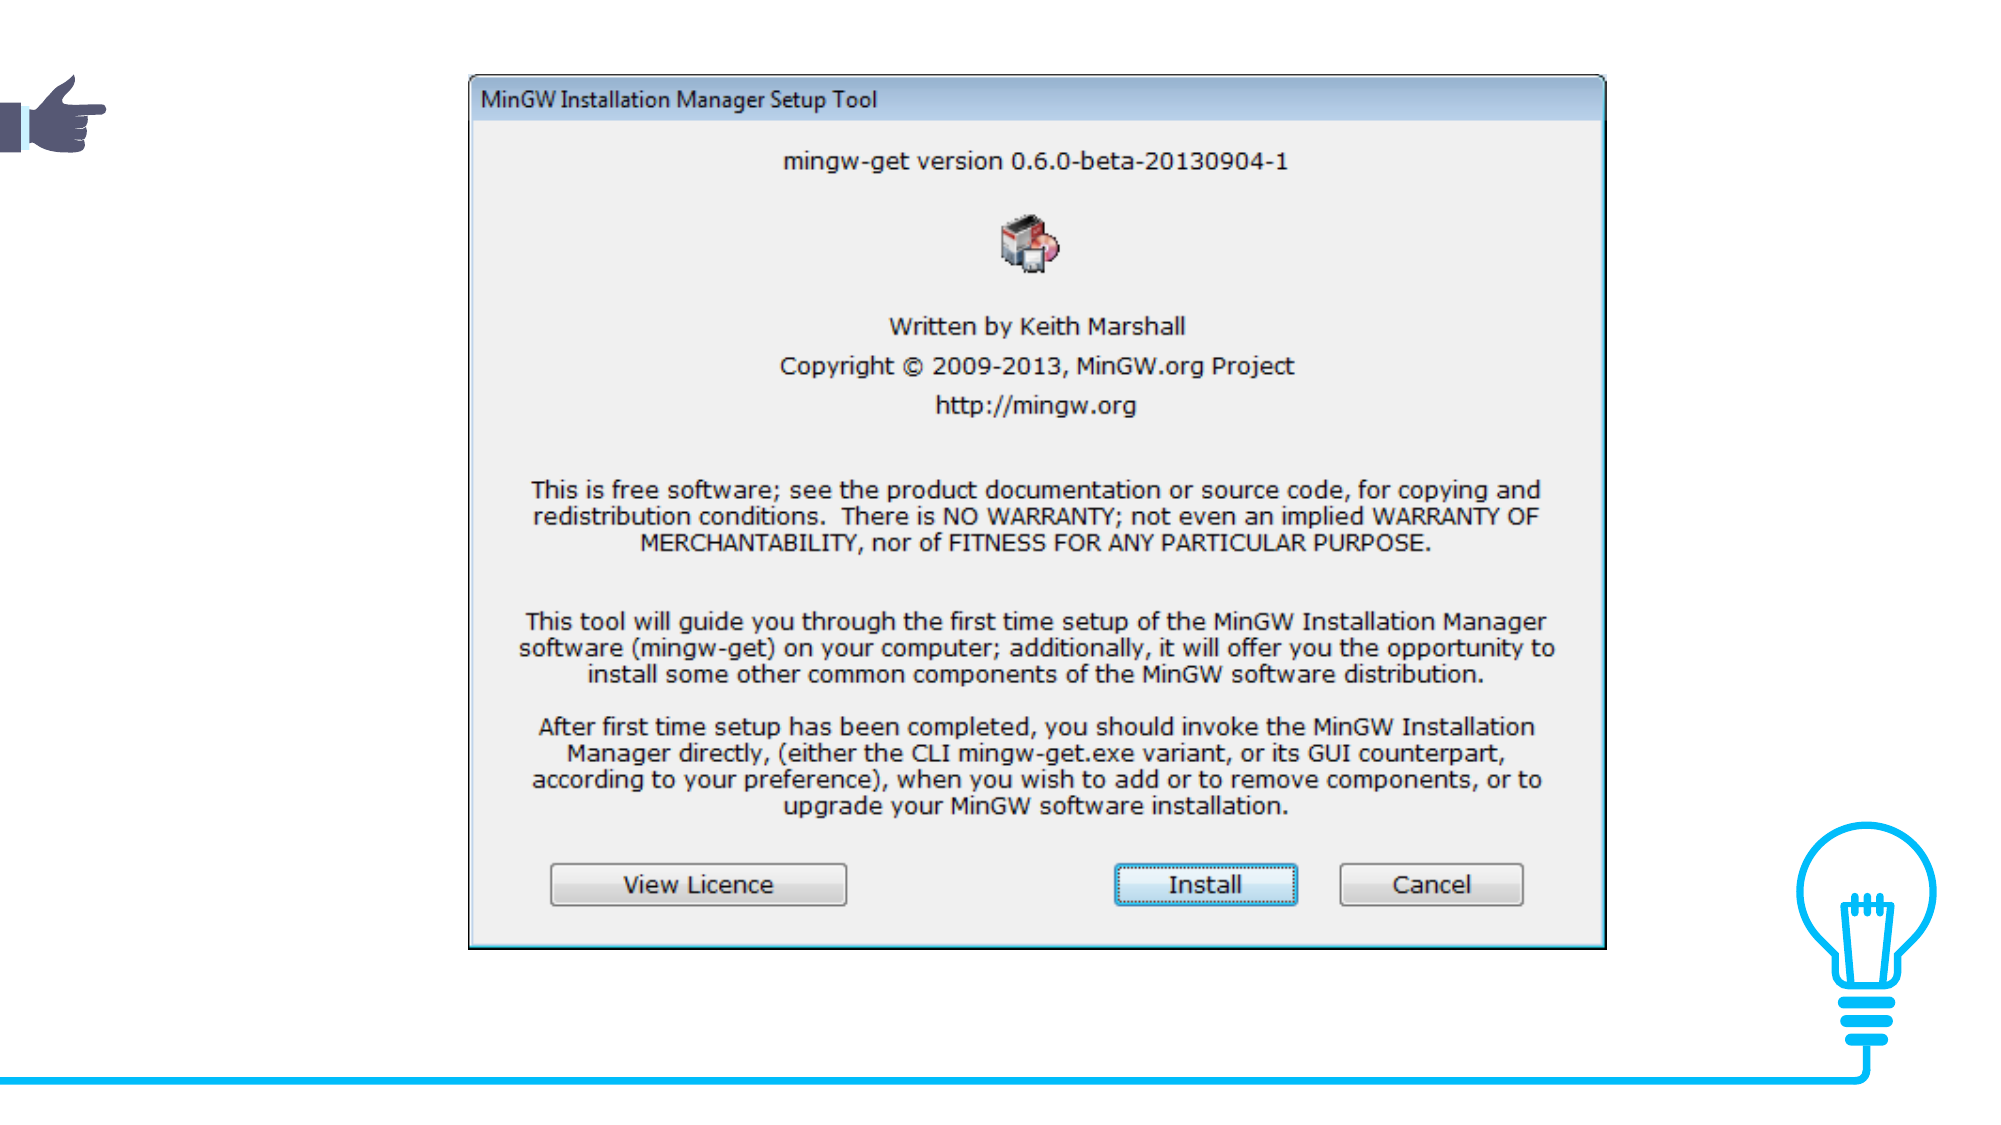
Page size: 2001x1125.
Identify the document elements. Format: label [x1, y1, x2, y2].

text_box [0, 74, 107, 153]
picture [468, 74, 1607, 950]
